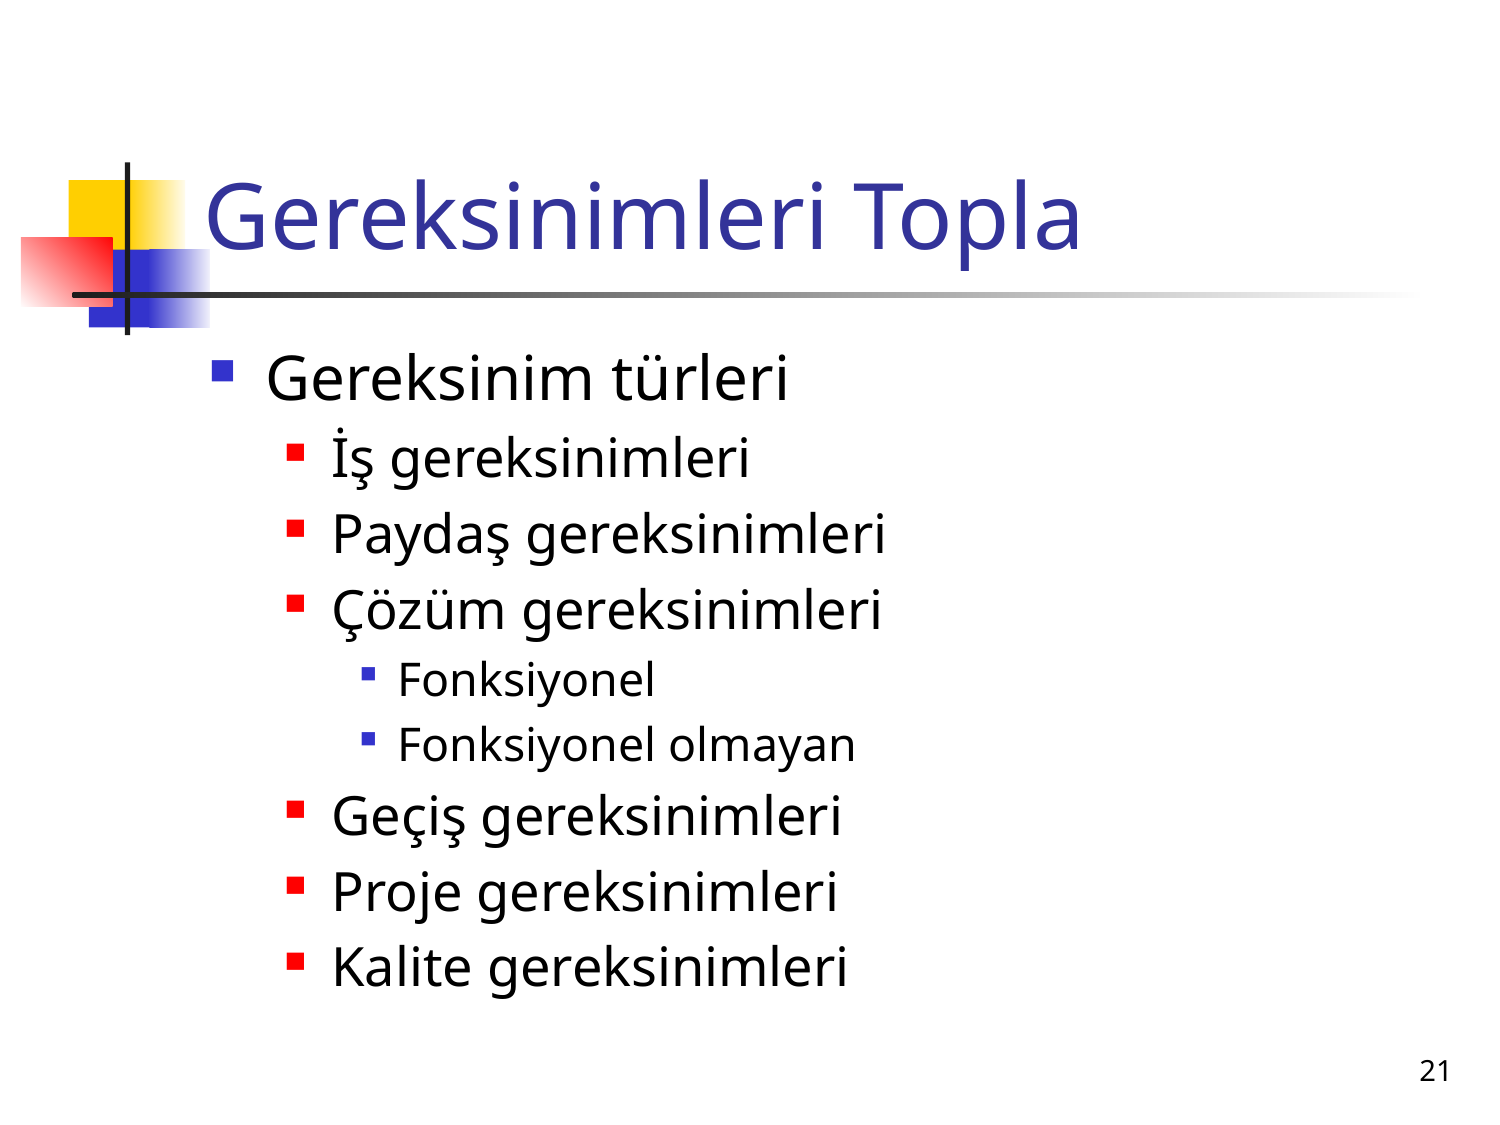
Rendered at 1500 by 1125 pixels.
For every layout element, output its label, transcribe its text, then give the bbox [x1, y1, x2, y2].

title Gereksinimleri Topla [188, 35, 1468, 275]
list Gereksinim türleri İş gereksinimleri Paydaş gereksinimleri Çözüm gereksinimleri Fonksiyonel Fonksiyonel olmayan Geçiş gereksinimleri Proje gereksinimleri Kalite gereksinimleri [193, 331, 1469, 1006]
slide_number 21 [1154, 1023, 1468, 1100]
